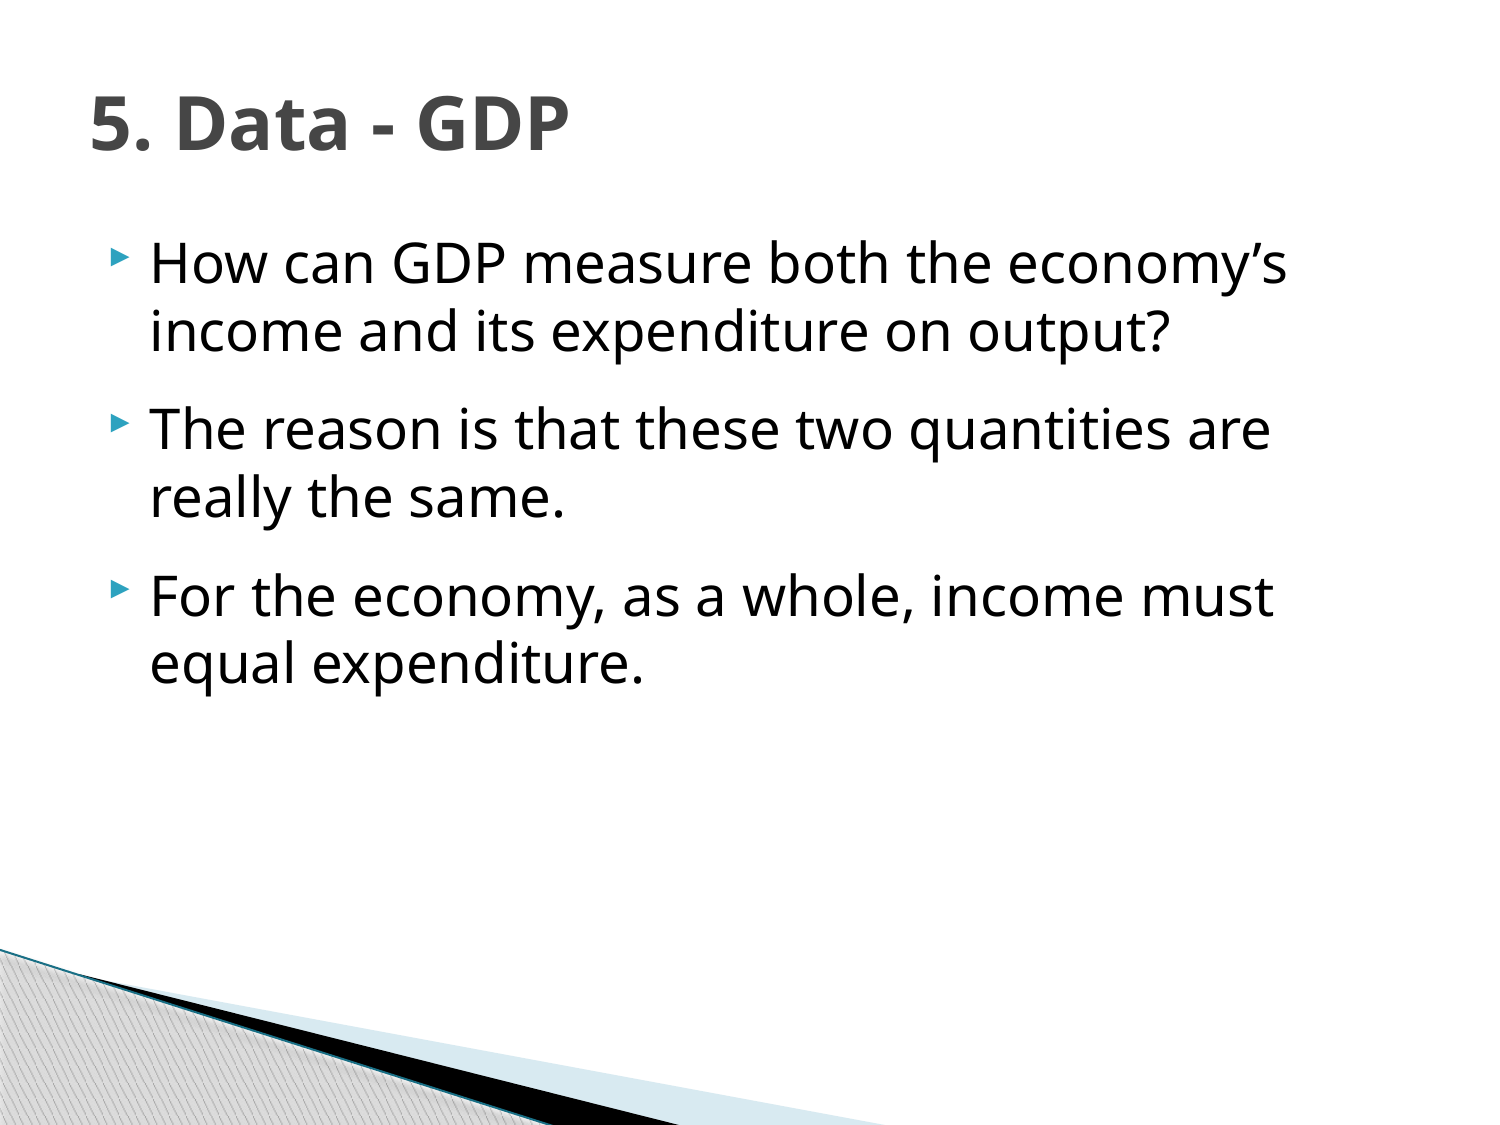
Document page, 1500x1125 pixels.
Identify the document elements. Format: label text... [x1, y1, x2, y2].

title 5. Data - GDP [75, 45, 1425, 197]
list How can GDP measure both the economy’s income and its expenditure on output? The reason is that these two quantities are really the same. For the economy, as a whole, income must equal expenditure. [75, 219, 1425, 986]
